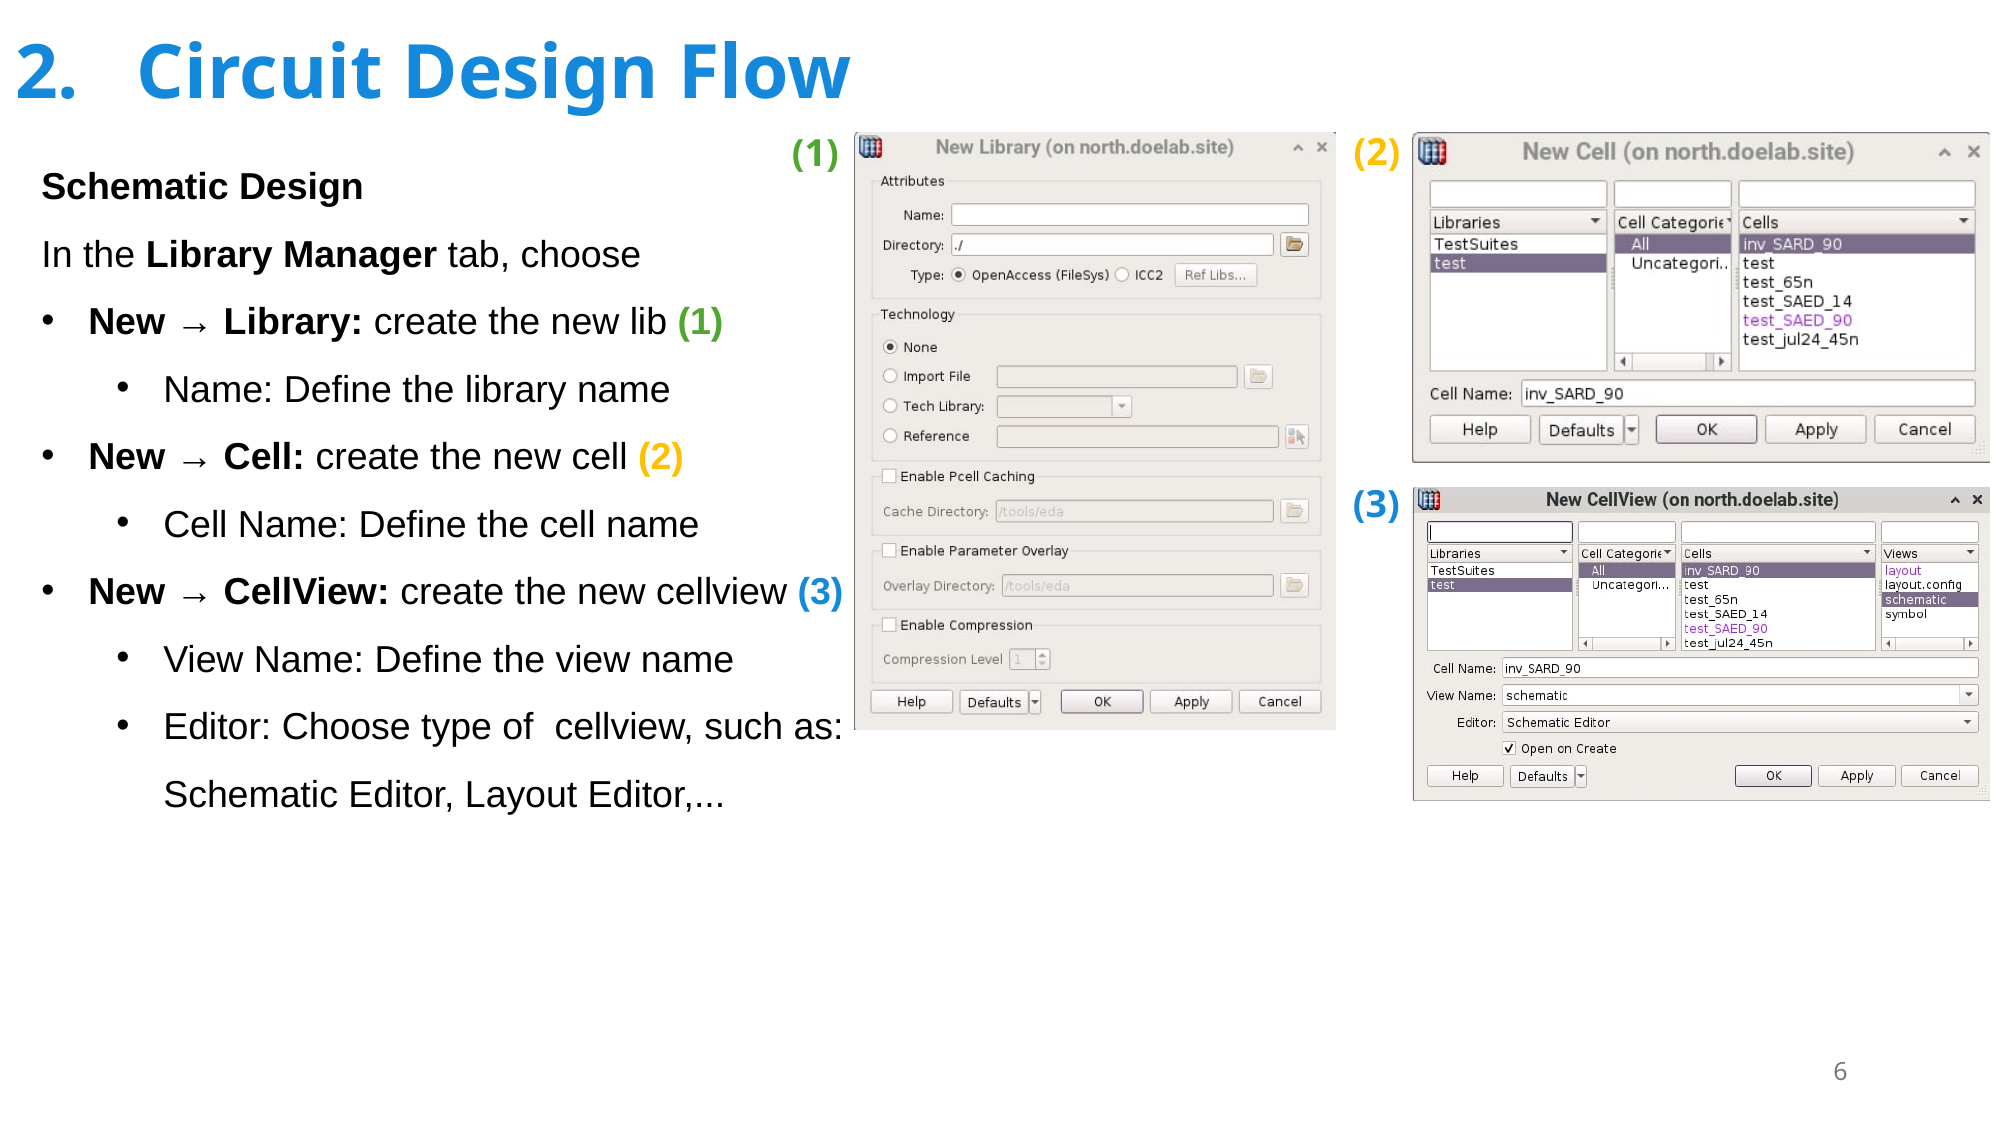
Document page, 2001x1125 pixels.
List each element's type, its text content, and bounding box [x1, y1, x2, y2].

text_box Schematic Design In the Library Manager tab, choose New → Library: create the new lib (1) Name: Define the library name New → Cell: create the new cell (2) Cell Name: Define the cell name New → CellView: create the new cellview (3) View Name: Define the view name Editor: Choose type of cellview, such as: Schematic Editor, Layout Editor,... [26, 132, 863, 822]
text_box (1) [777, 122, 863, 182]
picture [853, 131, 1336, 730]
slide_number 6 [1412, 1042, 1863, 1103]
title Circuit Design Flow [0, 0, 1725, 183]
text_box (2) [1338, 120, 1425, 181]
picture [1410, 486, 1990, 801]
picture [1411, 131, 1990, 464]
text_box (3) [1338, 473, 1424, 533]
